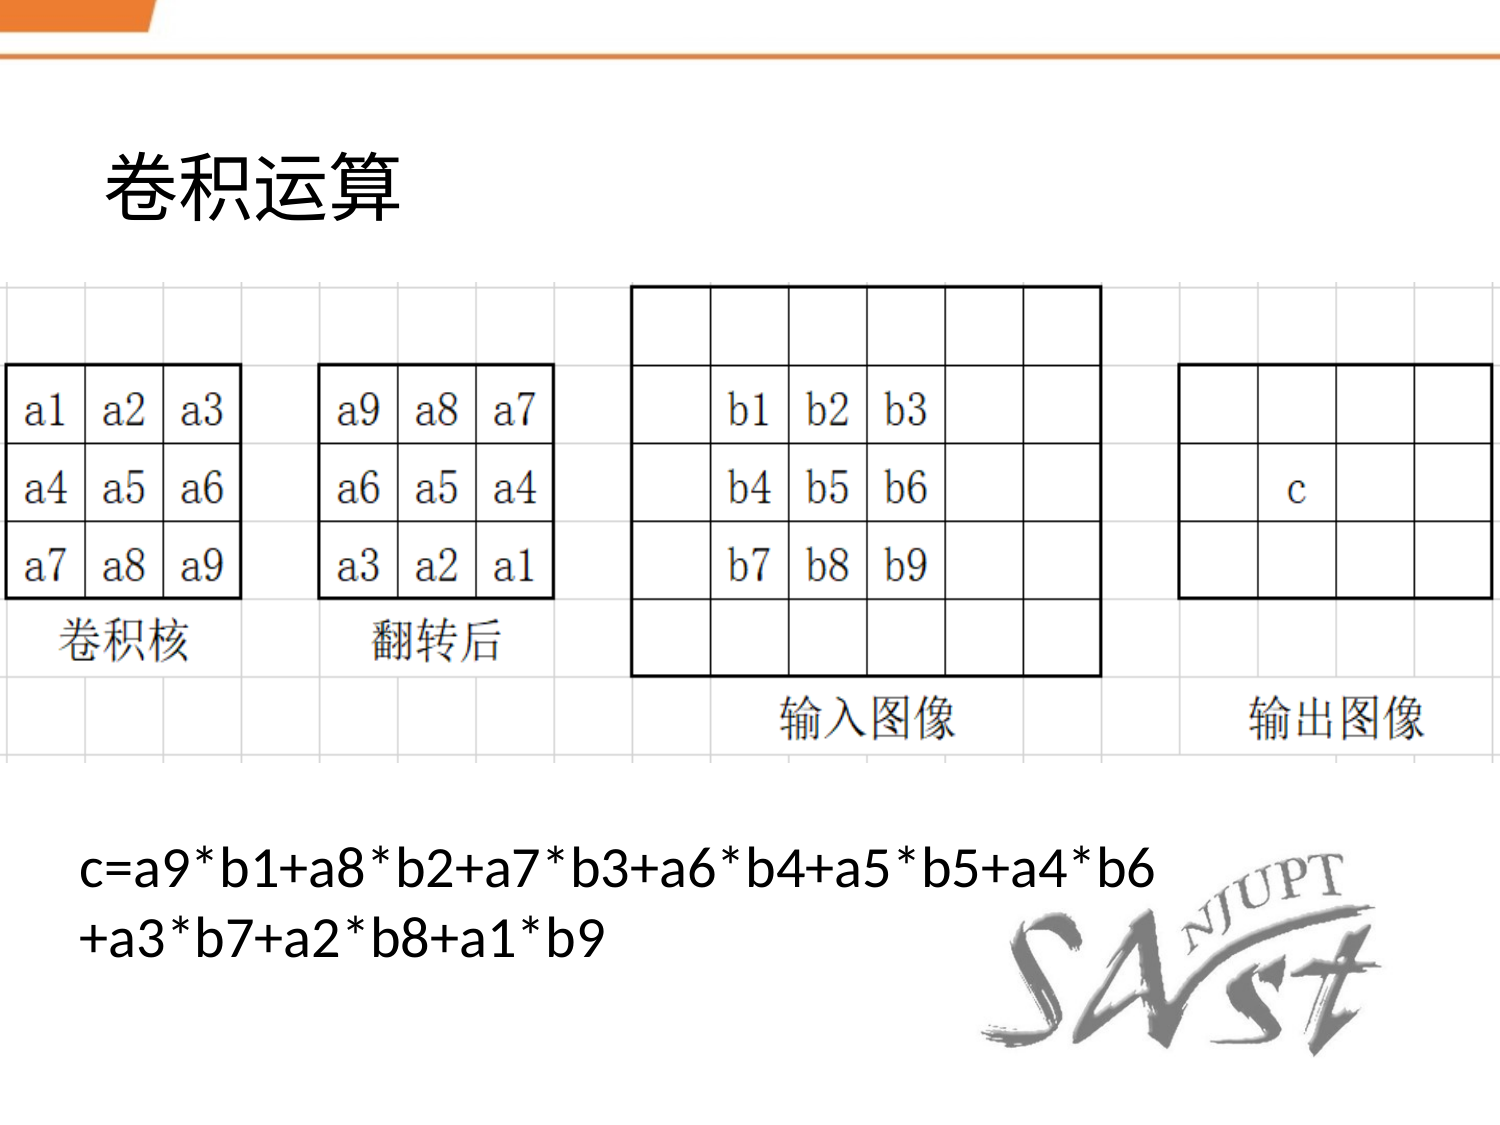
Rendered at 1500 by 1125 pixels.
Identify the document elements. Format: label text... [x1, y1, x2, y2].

picture [0, 0, 1500, 1125]
text_box c=a9*b1+a8*b2+a7*b3+a6*b4+a5*b5+a4*b6+a3*b7+a2*b8+a1*b9 [64, 822, 1199, 977]
text_box 卷积运算 [88, 133, 1313, 239]
